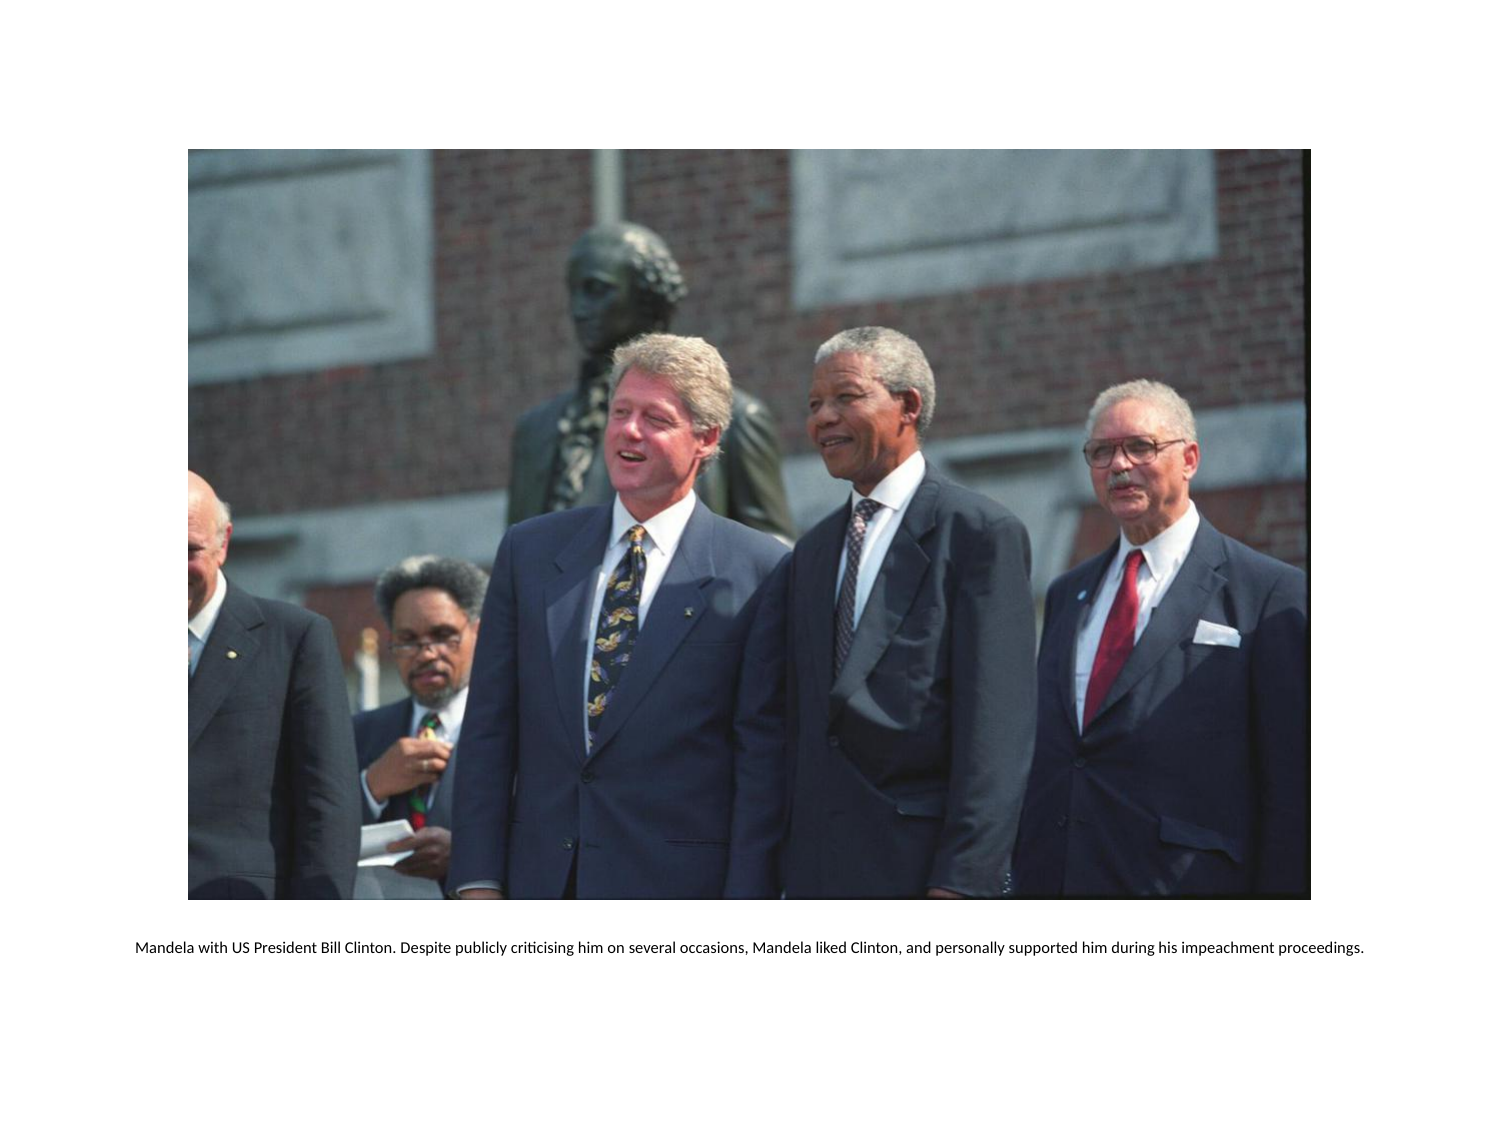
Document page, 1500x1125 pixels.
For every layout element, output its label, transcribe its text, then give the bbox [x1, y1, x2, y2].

text_box Mandela with US President Bill Clinton. Despite publicly criticising him on several occasions, Mandela liked Clinton, and personally supported him during his impeachment proceedings. [120, 929, 1380, 965]
picture [188, 149, 1312, 901]
